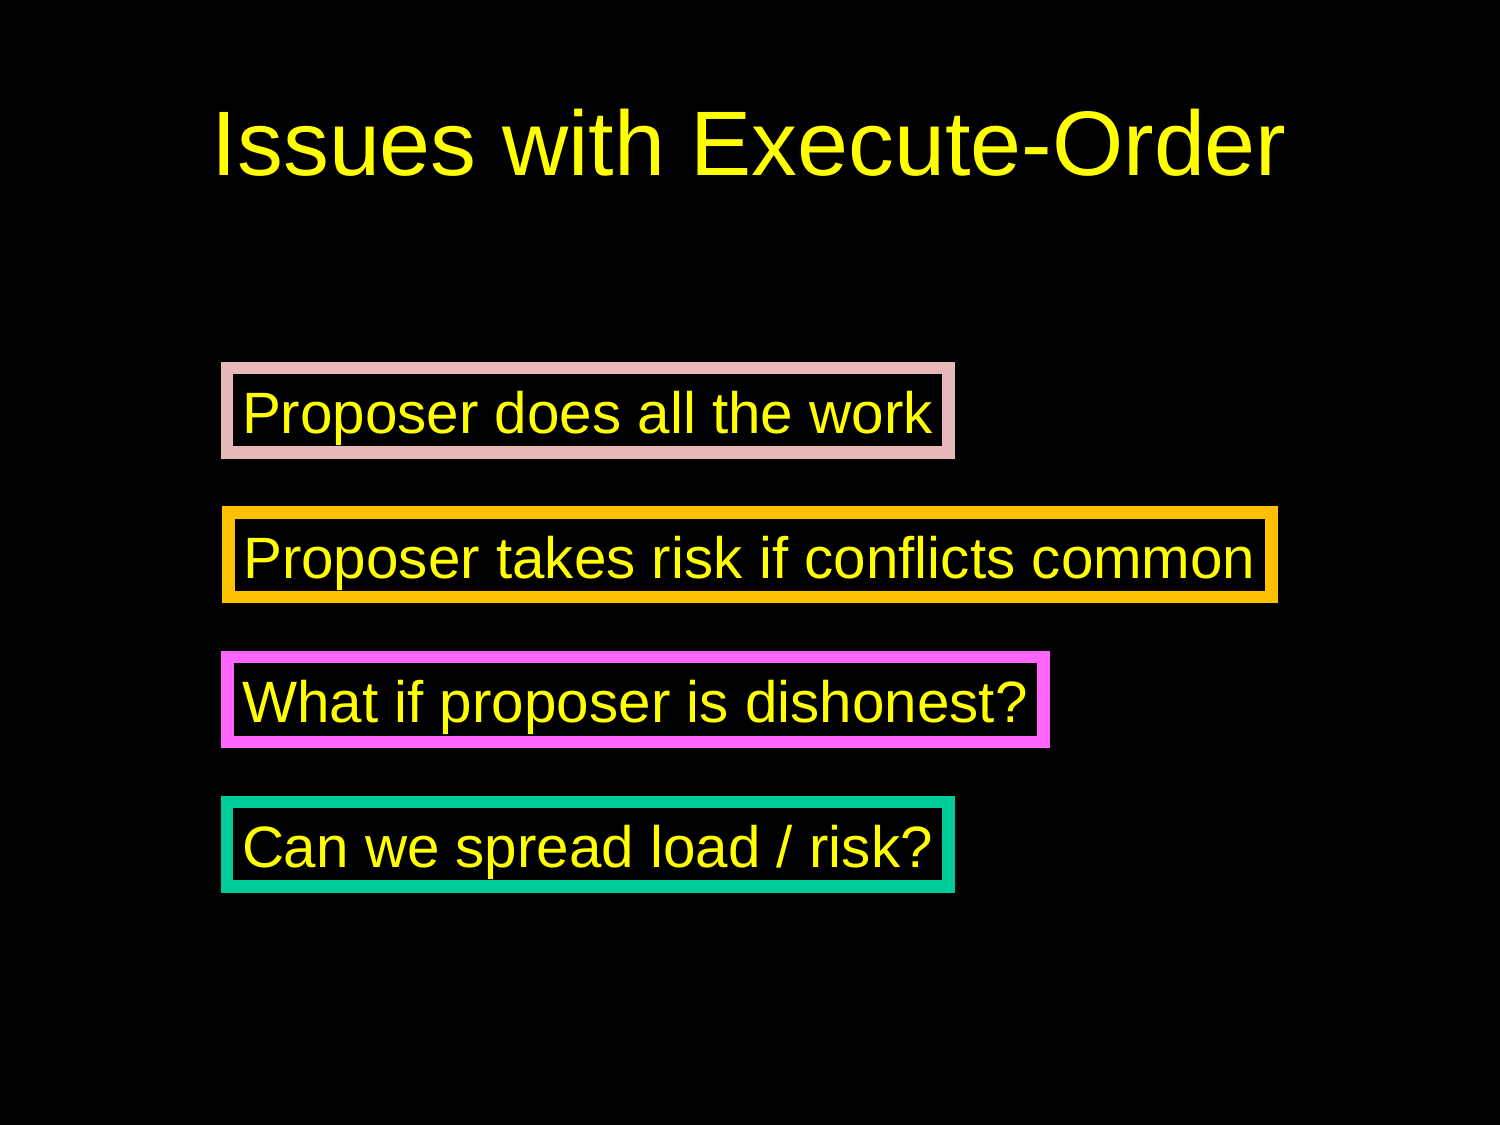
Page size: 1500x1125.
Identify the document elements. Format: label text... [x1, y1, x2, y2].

text_box What if proposer is dishonest? [227, 657, 1044, 742]
text_box Can we spread load / risk? [227, 801, 949, 887]
text_box Proposer takes risk if conflicts common [228, 512, 1272, 598]
title Issues with Execute-Order [75, 45, 1425, 233]
text_box Proposer does all the work [227, 367, 949, 453]
